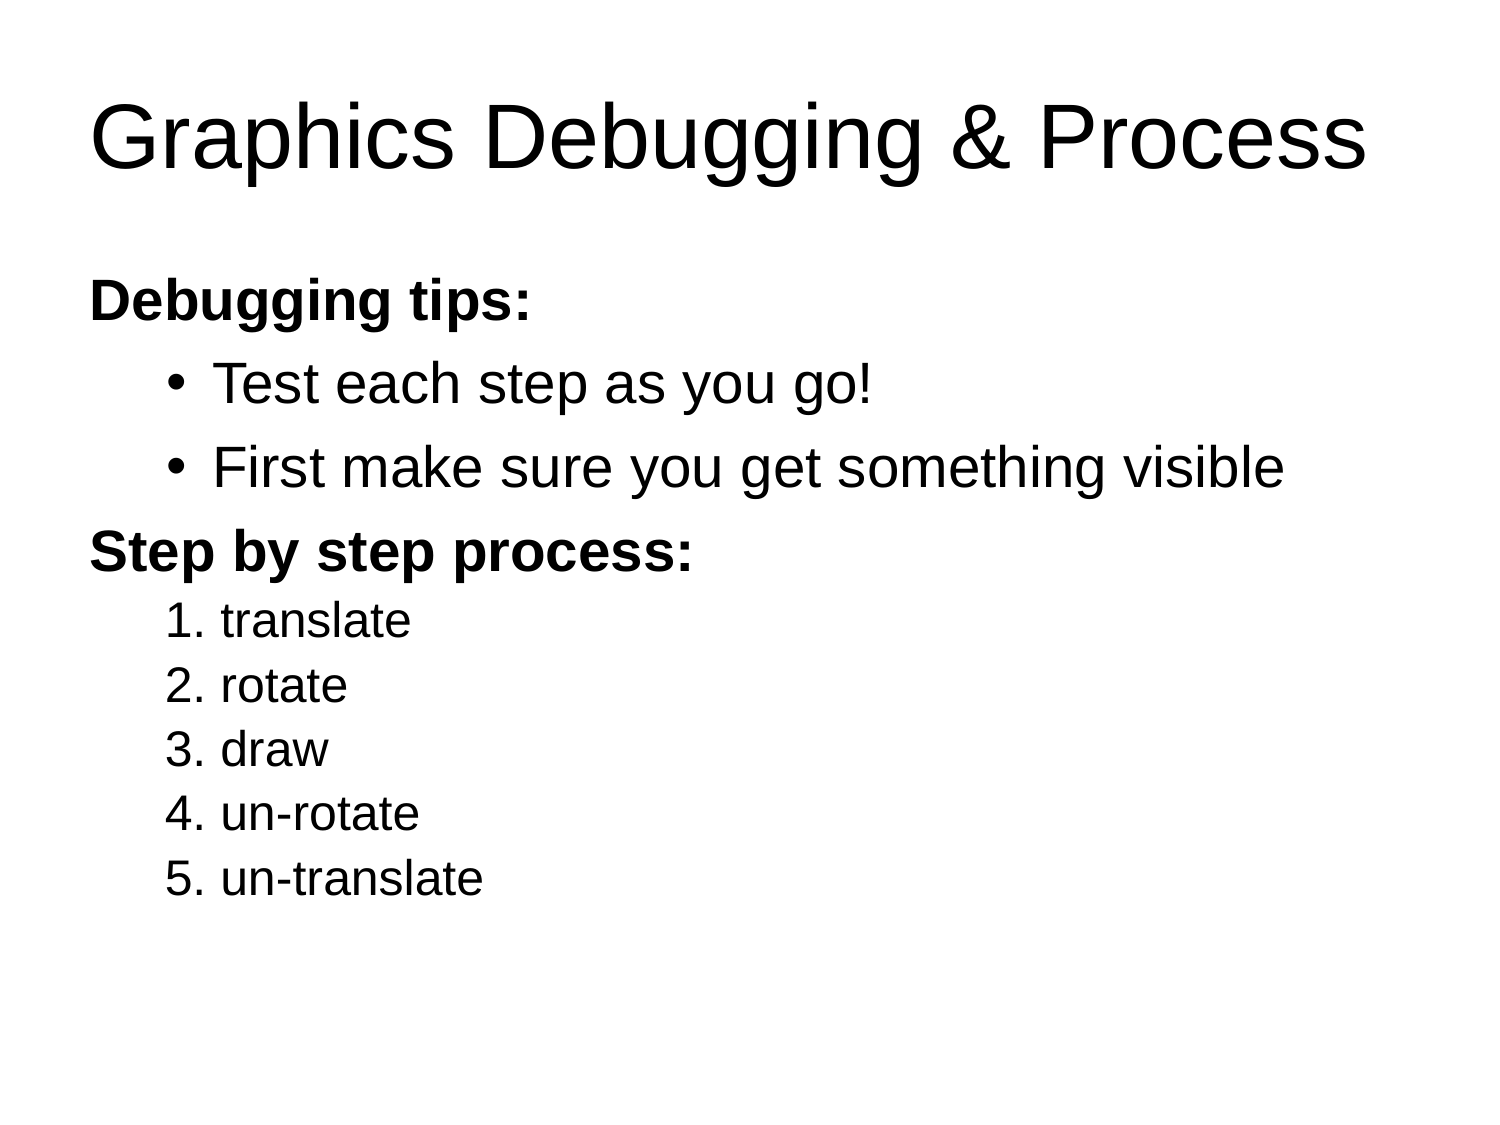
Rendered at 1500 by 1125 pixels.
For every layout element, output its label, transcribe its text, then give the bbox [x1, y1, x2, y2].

list Debugging tips: Test each step as you go! First make sure you get something visible Step by step process: 1. translate 2. rotate 3. draw 4. un-rotate 5. un-translate [75, 262, 1425, 1005]
title Graphics Debugging & Process [75, 45, 1425, 233]
